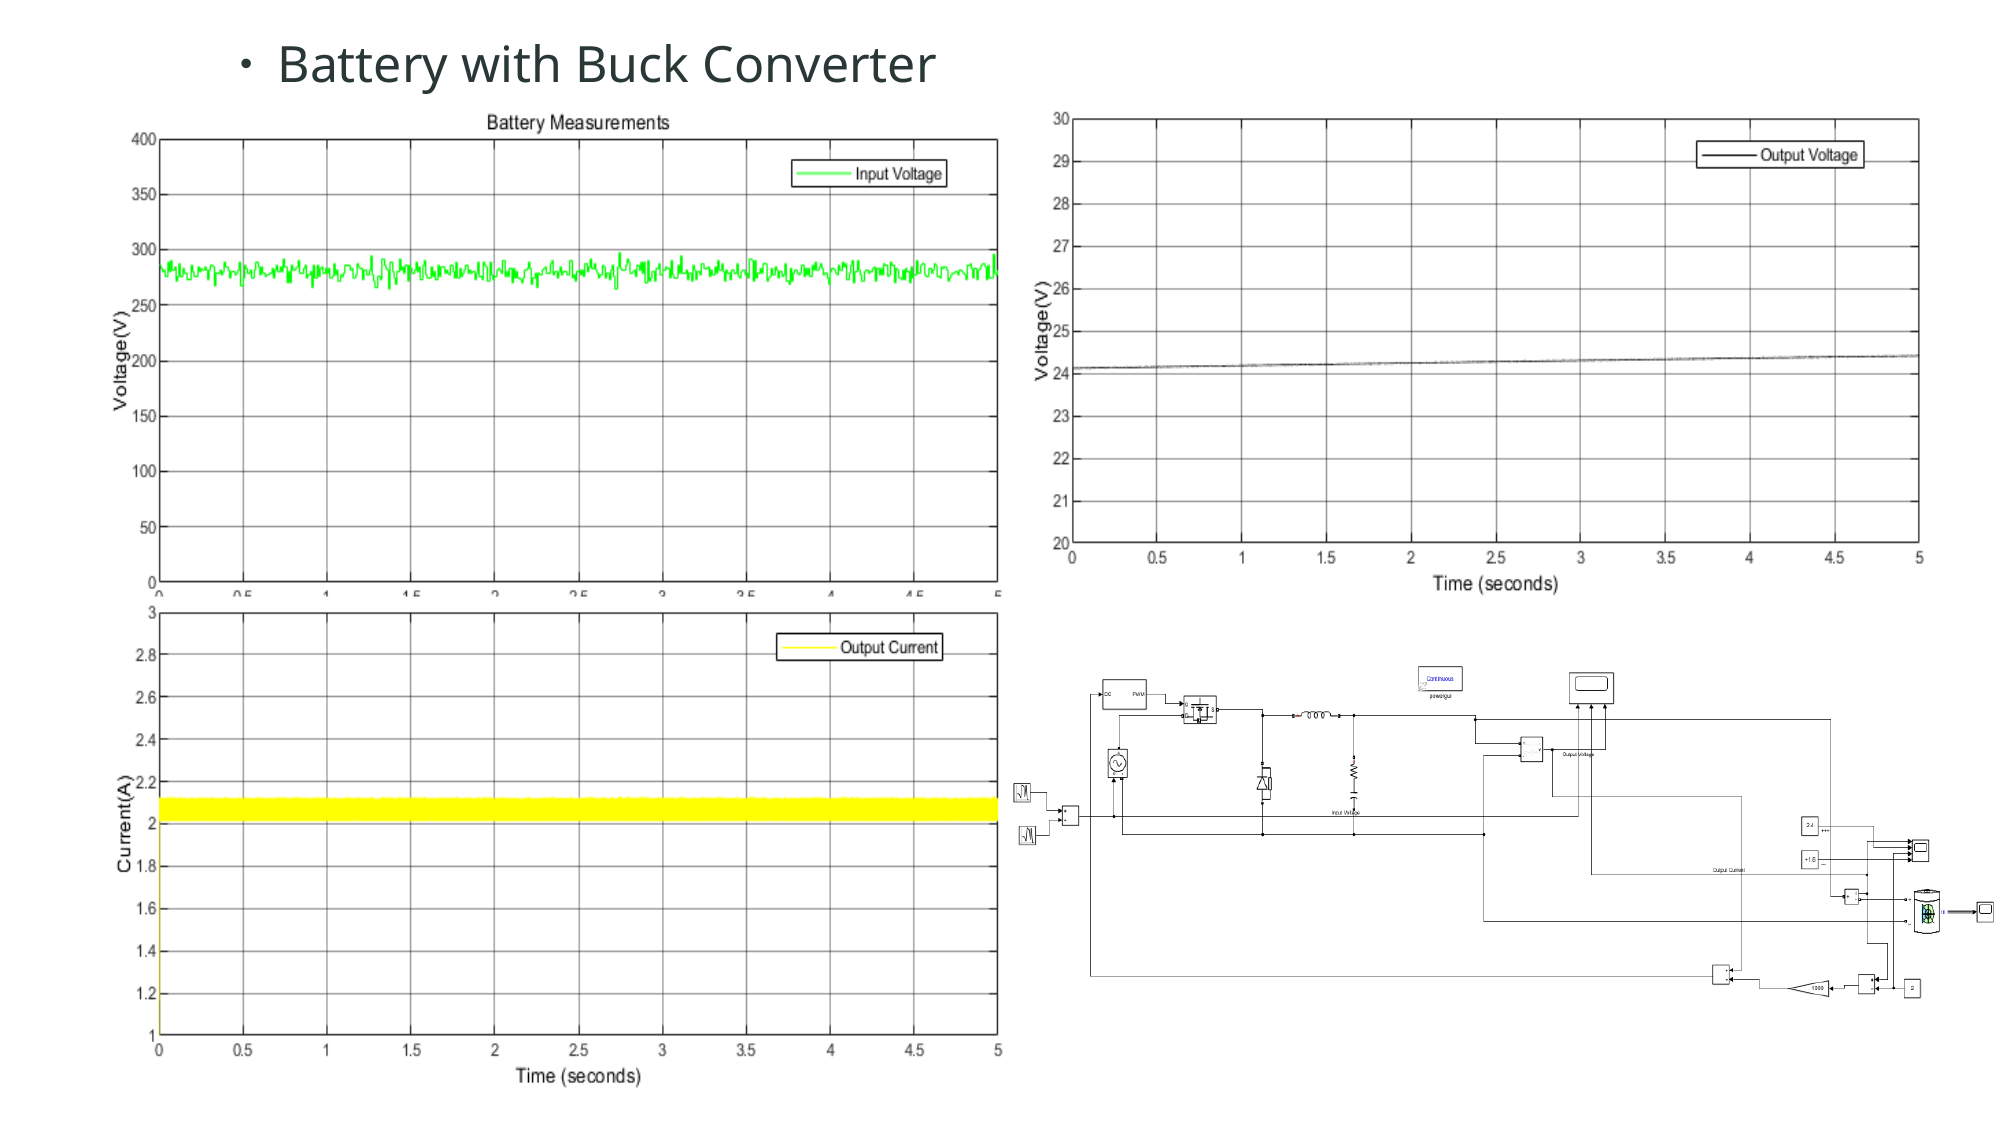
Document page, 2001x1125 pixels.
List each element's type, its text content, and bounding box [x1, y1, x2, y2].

list Battery with Buck Converter [225, 25, 1782, 106]
picture [92, 106, 2000, 1094]
